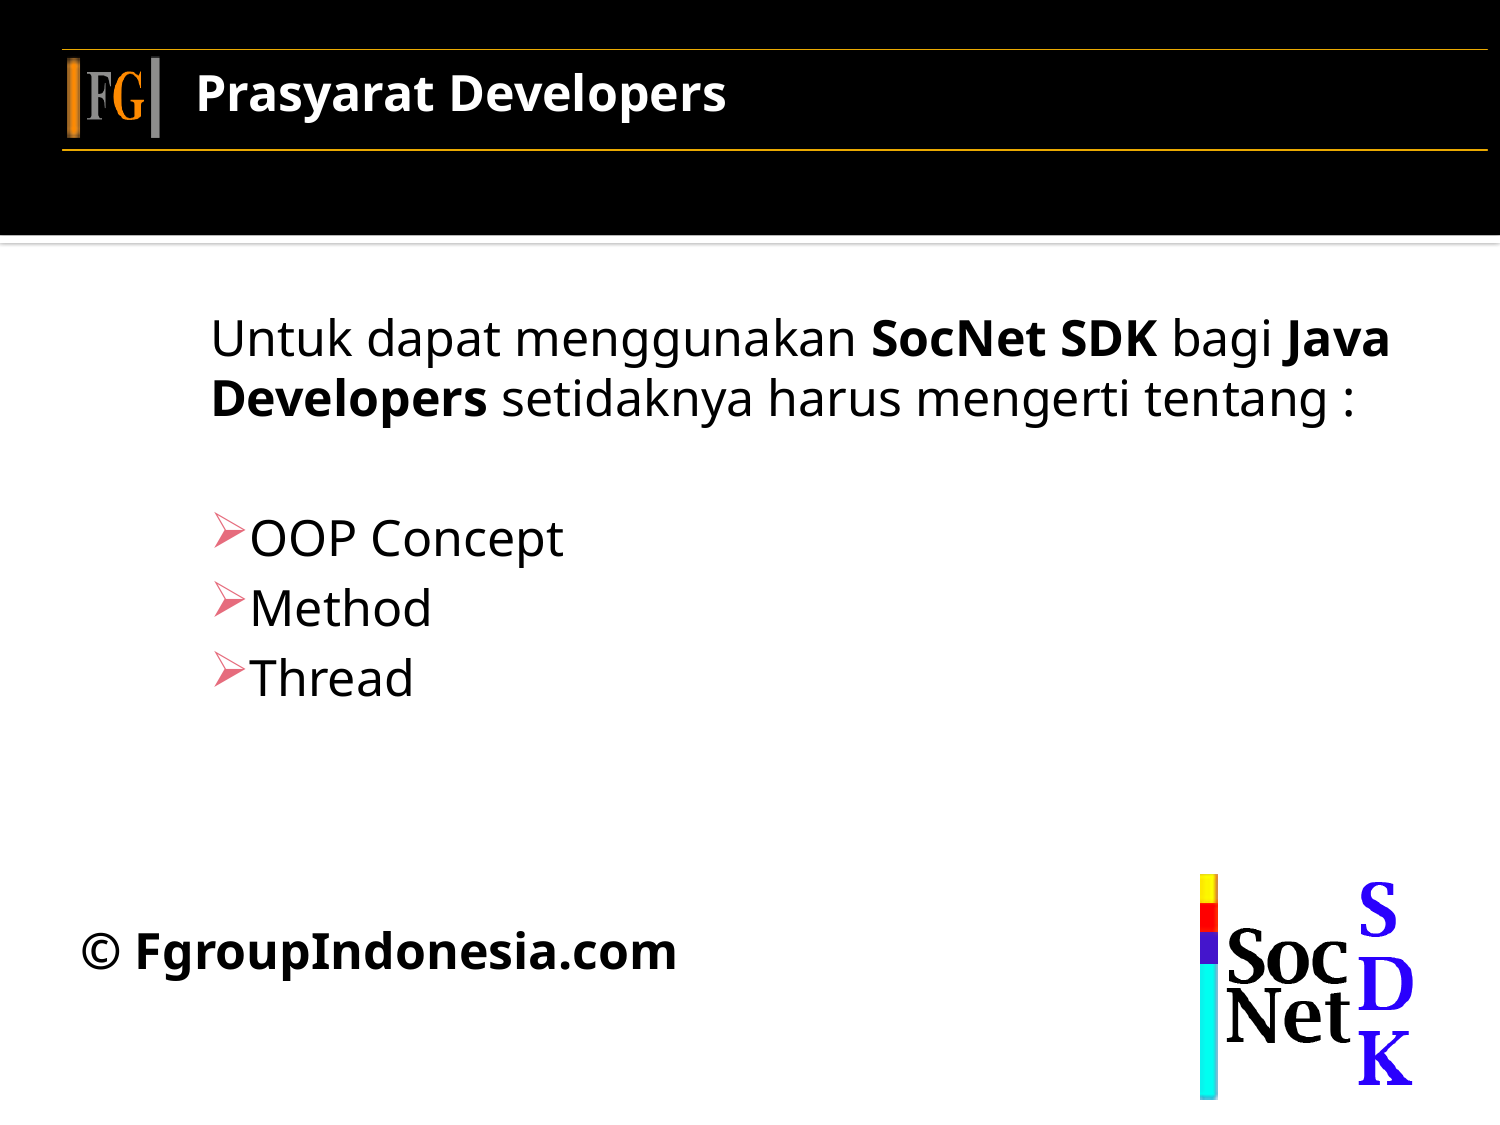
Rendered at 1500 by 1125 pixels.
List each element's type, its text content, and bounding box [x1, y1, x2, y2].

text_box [65, 874, 1428, 1104]
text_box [61, 46, 1488, 150]
list Untuk dapat menggunakan SocNet SDK bagi Java Developers setidaknya harus mengerti tentang : OOP Concept Method Thread [75, 291, 1425, 874]
